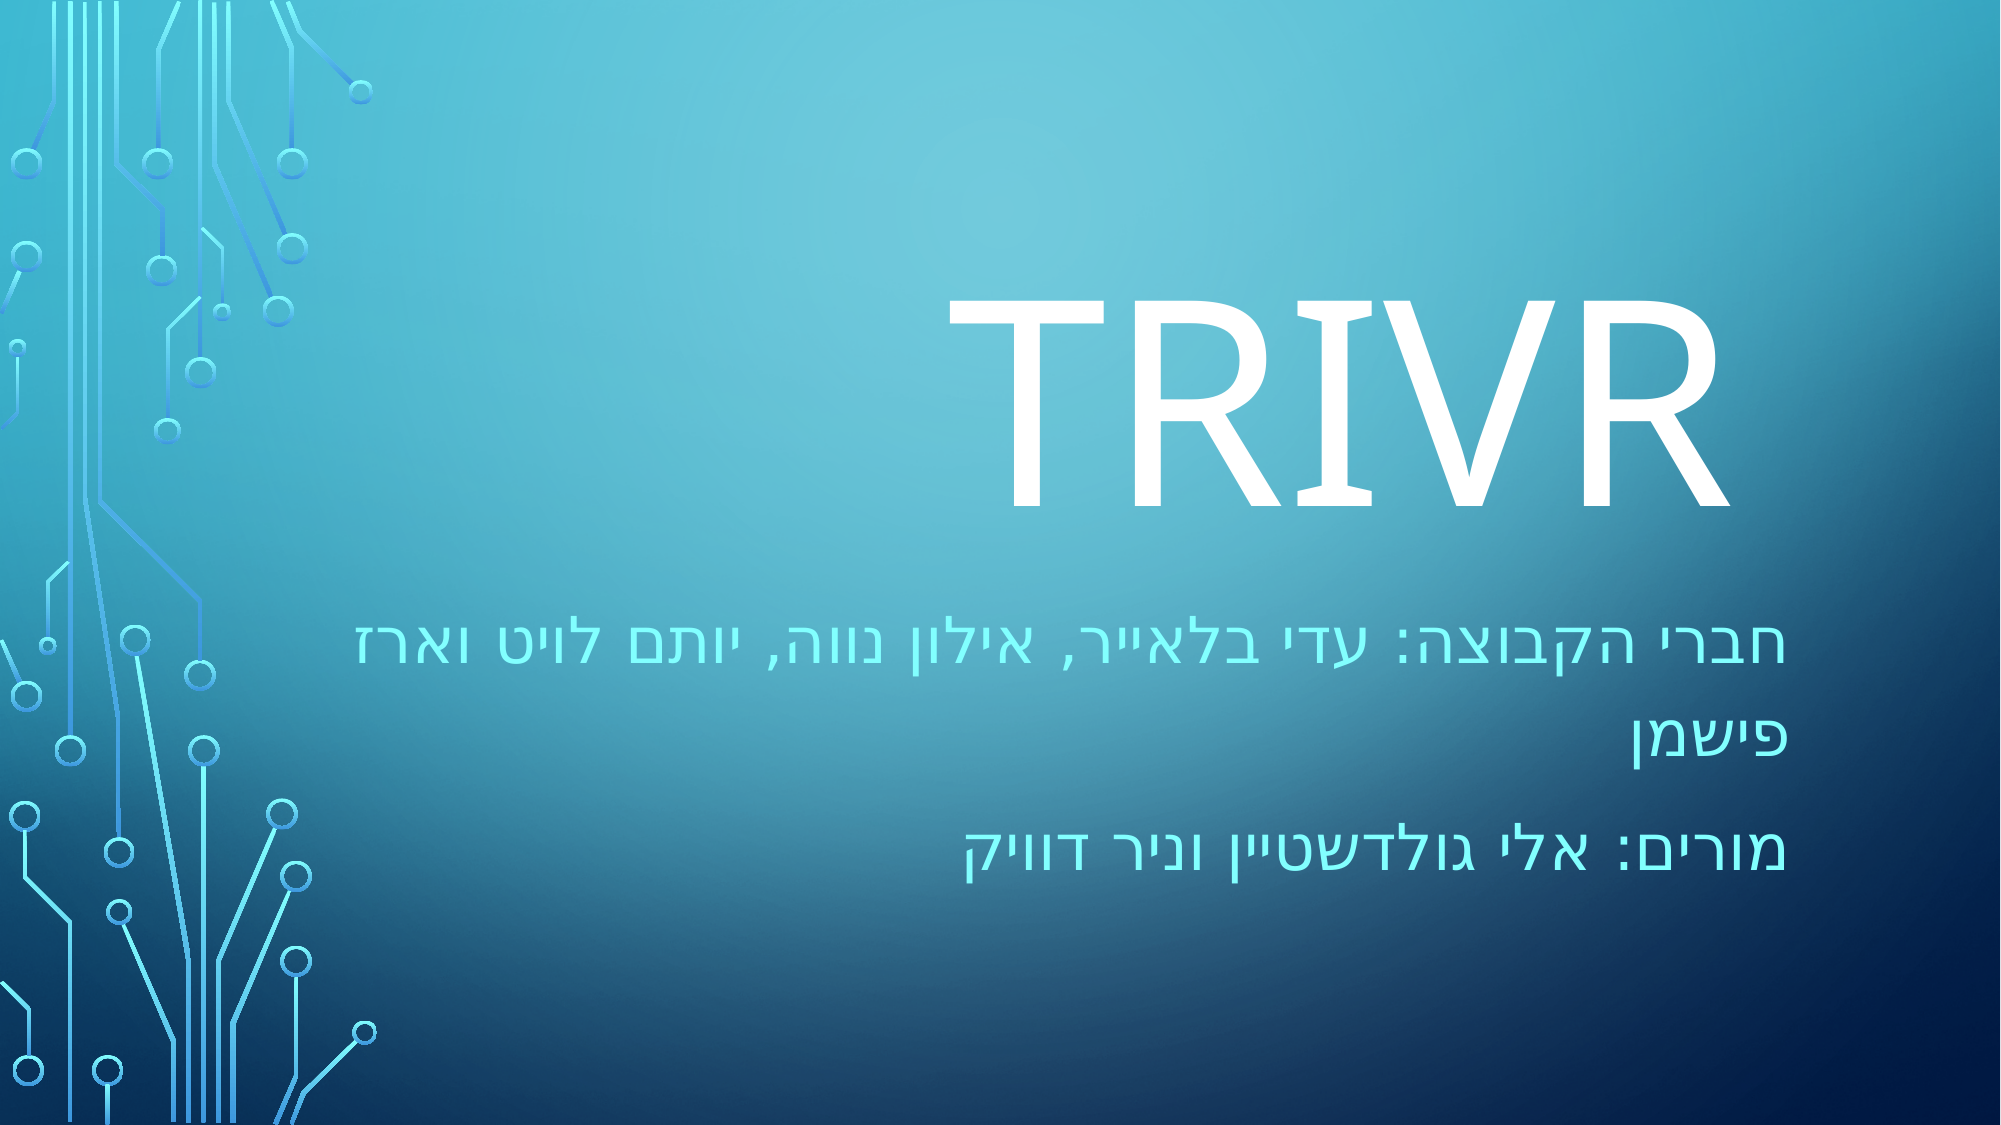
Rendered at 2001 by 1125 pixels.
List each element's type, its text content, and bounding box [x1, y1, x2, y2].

title TRIVR [307, 184, 1750, 575]
subtitle חברי הקבוצה: עדי בלאייר, אילון נווה, יותם לויט וארז פישמן מורים: אלי גולדשטיין וניר דוויק [193, 575, 1807, 891]
